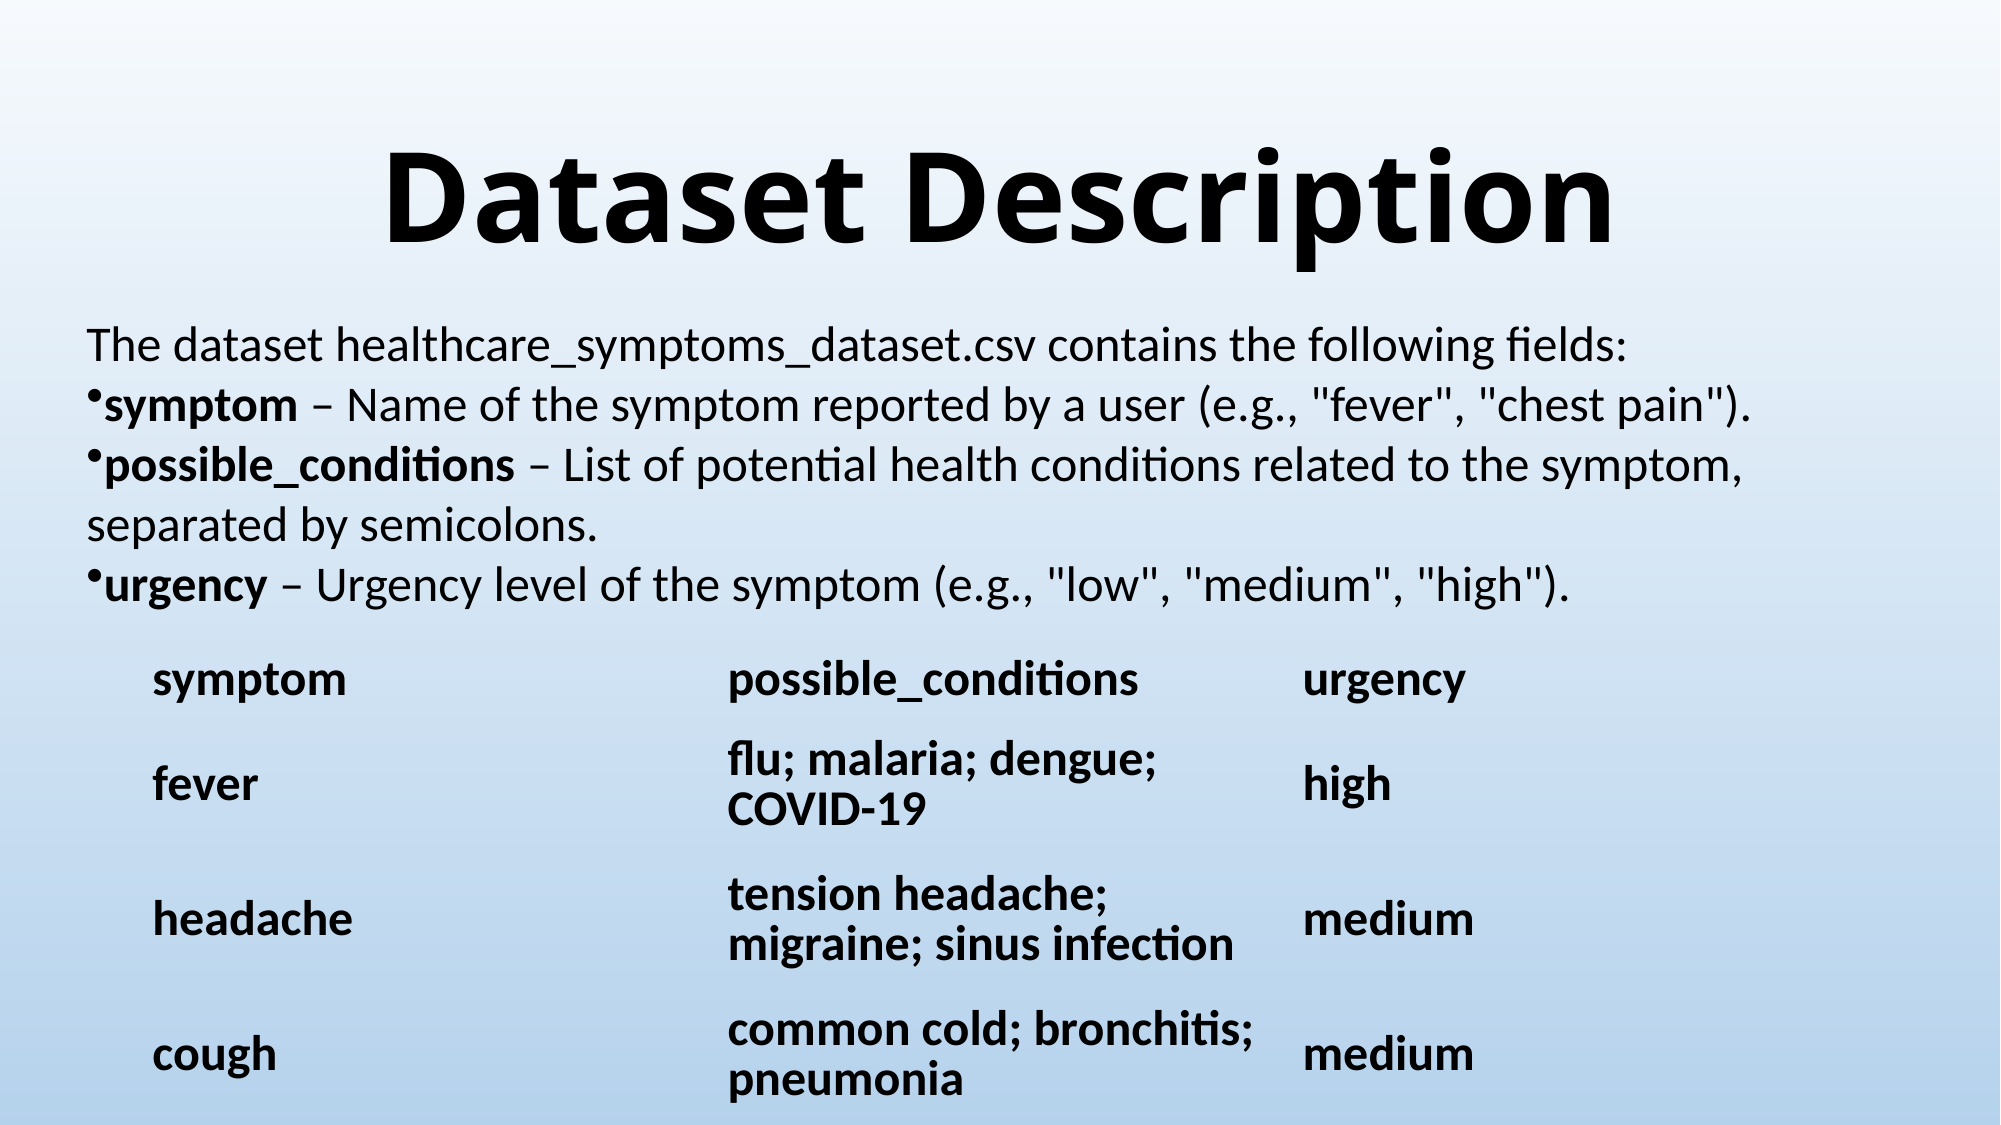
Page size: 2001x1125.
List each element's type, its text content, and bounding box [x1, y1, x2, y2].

table_cell headache [137, 855, 712, 990]
table_cell medium [1287, 855, 1862, 990]
table_header symptom [137, 645, 712, 720]
text_box Dataset Description [137, 59, 1863, 278]
table_cell fever [137, 720, 712, 855]
table_cell high [1287, 720, 1862, 855]
text_box The dataset healthcare_symptoms_dataset.csv contains the following fields: symptom – Name of the symptom reported by a user (e.g., "fever", "chest pain"). possible_conditions – List of potential health conditions related to the symptom, separated by semicolons. urgency – Urgency level of the symptom (e.g., "low", "medium", "high"). [71, 303, 1770, 619]
table_cell tension headache; migraine; sinus infection [712, 855, 1287, 990]
table_cell cough [137, 990, 712, 1125]
table_header possible_conditions [712, 645, 1287, 720]
table_cell flu; malaria; dengue; COVID-19 [712, 720, 1287, 855]
table_cell medium [1287, 990, 1862, 1125]
table_cell common cold; bronchitis; pneumonia [712, 990, 1287, 1125]
table_header urgency [1287, 645, 1862, 720]
